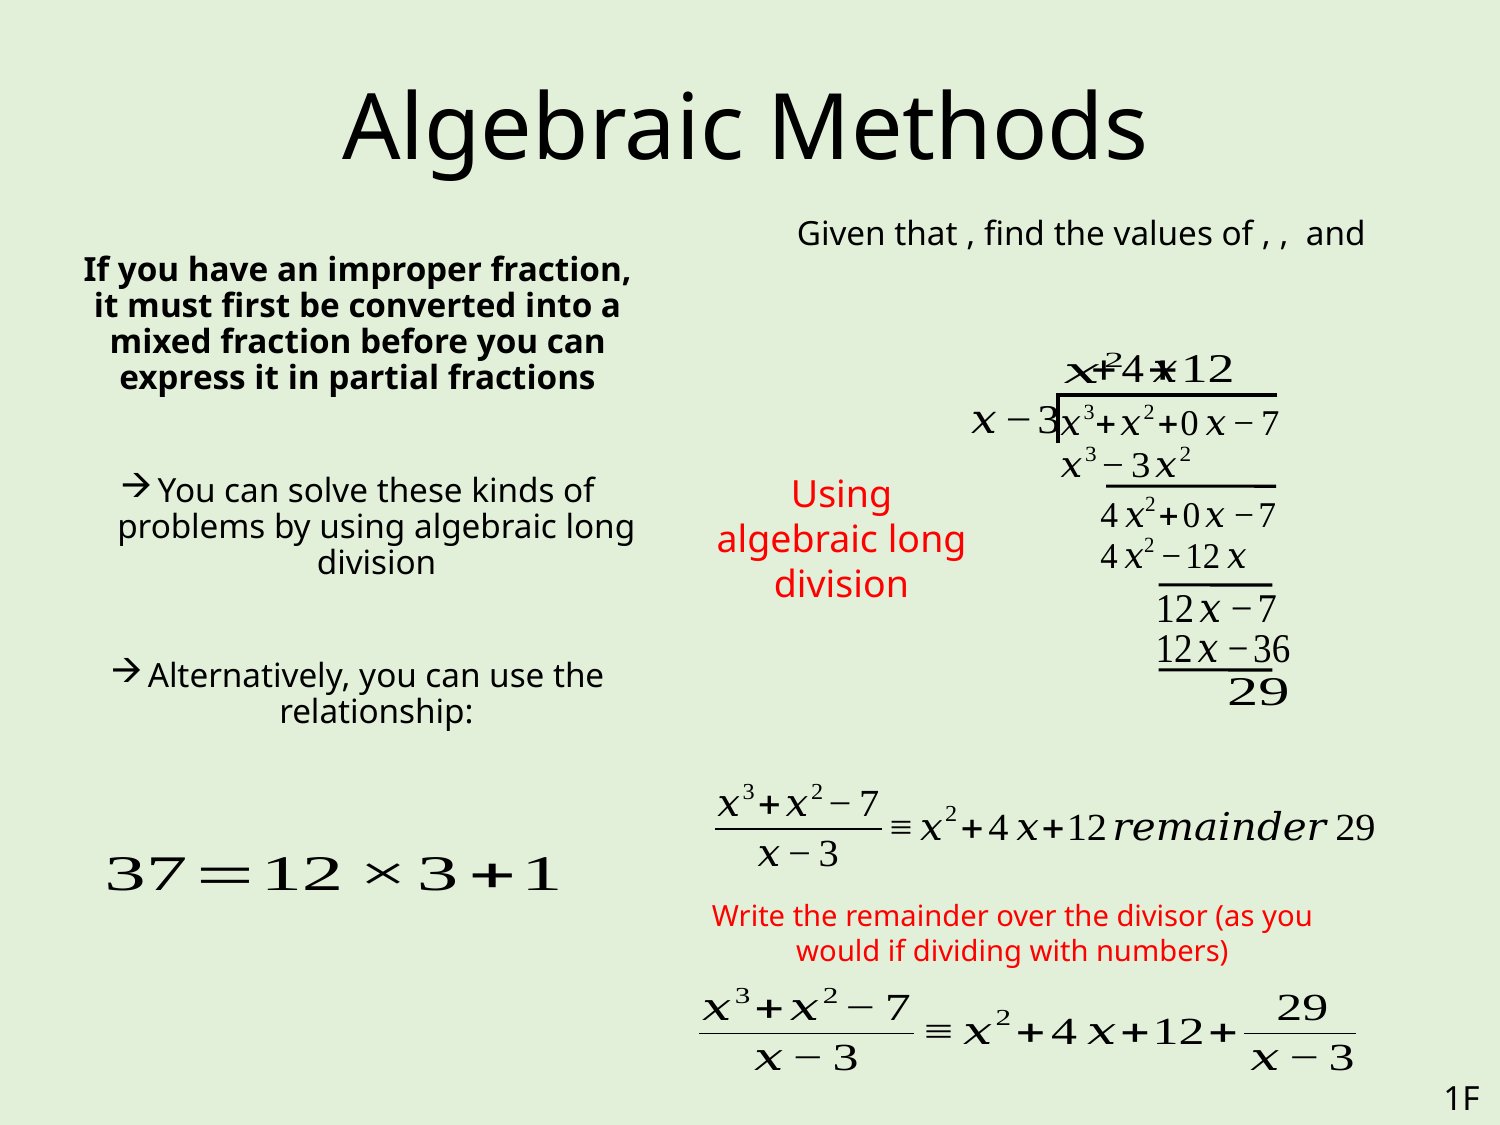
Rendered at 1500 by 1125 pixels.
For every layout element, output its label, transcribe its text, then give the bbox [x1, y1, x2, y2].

text_box 1F [1428, 1069, 1500, 1125]
text_box Write the remainder over the divisor (as you would if dividing with numbers) [664, 889, 1361, 975]
title Algebraic Methods [98, 21, 1393, 239]
text_box Using algebraic long division [697, 462, 986, 613]
